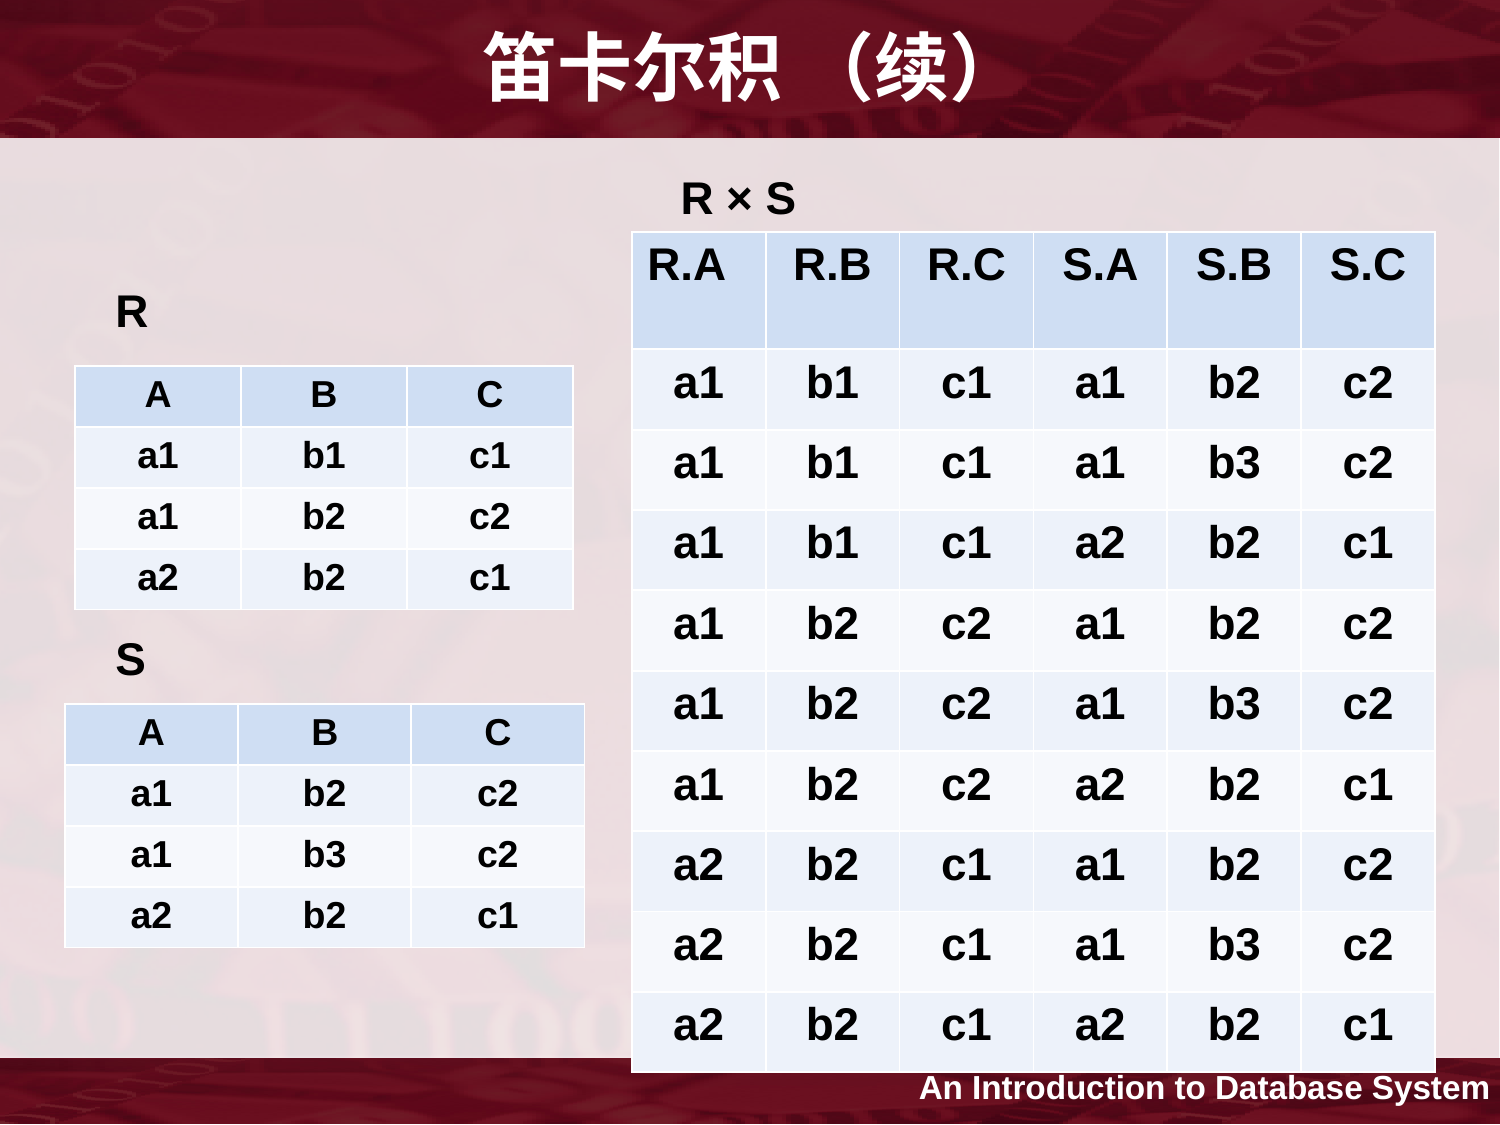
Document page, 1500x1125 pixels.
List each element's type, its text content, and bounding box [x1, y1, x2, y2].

table_cell a2 [76, 550, 240, 609]
table_cell a1 [1034, 912, 1166, 991]
table_cell c2 [1302, 832, 1434, 911]
text_box S [100, 621, 161, 692]
table_cell a2 [1034, 993, 1166, 1071]
table_header R.A [633, 233, 765, 348]
table_cell b2 [767, 591, 899, 670]
table_header S.C [1302, 233, 1434, 348]
table_cell c1 [900, 350, 1033, 429]
table_cell c2 [412, 766, 584, 825]
table_cell b1 [767, 511, 899, 589]
table_cell b2 [767, 993, 899, 1071]
table_cell b3 [1168, 431, 1300, 509]
table_cell c2 [408, 489, 572, 548]
table_cell b2 [1168, 832, 1300, 911]
table_cell c1 [1302, 993, 1434, 1071]
table_cell c1 [1302, 511, 1434, 589]
table_cell b3 [239, 827, 410, 886]
table_cell a1 [1034, 591, 1166, 670]
table_cell b2 [1168, 511, 1300, 589]
table_cell a1 [1034, 350, 1166, 429]
table_cell a1 [66, 766, 237, 825]
table_cell b2 [1168, 993, 1300, 1071]
table_cell c2 [1302, 672, 1434, 750]
table_header S.A [1034, 233, 1166, 348]
table_header R.C [900, 233, 1033, 348]
table_header A [76, 367, 240, 426]
table_header C [412, 705, 584, 764]
table_cell a1 [76, 428, 240, 487]
table_cell a1 [633, 431, 765, 509]
table_header C [408, 367, 572, 426]
table_cell a1 [633, 511, 765, 589]
table_cell c2 [1302, 591, 1434, 670]
table_cell c1 [900, 912, 1033, 991]
table_cell b2 [767, 672, 899, 750]
table_cell a1 [633, 672, 765, 750]
text_box R × S [665, 160, 825, 231]
table_cell c1 [412, 888, 584, 947]
table_cell b1 [242, 428, 406, 487]
table_cell a2 [633, 993, 765, 1071]
table_cell a1 [76, 489, 240, 548]
table_cell c2 [412, 827, 584, 886]
table_cell c1 [408, 428, 572, 487]
picture [0, 0, 1500, 1124]
table_cell b3 [1168, 912, 1300, 991]
table_cell c2 [900, 752, 1033, 830]
table_cell c2 [900, 672, 1033, 750]
table_cell a1 [66, 827, 237, 886]
table_cell c1 [1302, 752, 1434, 830]
table_cell b3 [1168, 672, 1300, 750]
table_cell a1 [1034, 832, 1166, 911]
table_cell a2 [633, 832, 765, 911]
table_cell a2 [633, 912, 765, 991]
table_cell a2 [1034, 511, 1166, 589]
table_cell b2 [239, 766, 410, 825]
table_header B [242, 367, 406, 426]
table_cell b2 [1168, 752, 1300, 830]
table_header B [239, 705, 410, 764]
table_header S.B [1168, 233, 1300, 348]
table_cell a1 [633, 591, 765, 670]
table_cell b2 [1168, 591, 1300, 670]
table_cell b2 [767, 912, 899, 991]
table_cell b1 [767, 431, 899, 509]
table_header A [66, 705, 237, 764]
table_cell a1 [633, 350, 765, 429]
table_cell c2 [900, 591, 1033, 670]
table_cell b2 [239, 888, 410, 947]
table_cell a2 [66, 888, 237, 947]
table_cell a1 [633, 752, 765, 830]
table_header R.B [767, 233, 899, 348]
table_cell b2 [1168, 350, 1300, 429]
table_cell b2 [767, 752, 899, 830]
text_box R [100, 274, 164, 344]
table_cell b1 [767, 350, 899, 429]
table_cell b2 [767, 832, 899, 911]
table_cell b2 [242, 489, 406, 548]
table_cell c1 [900, 511, 1033, 589]
table_cell c1 [900, 431, 1033, 509]
table_cell a2 [1034, 752, 1166, 830]
table_cell a1 [1034, 431, 1166, 509]
table_cell c2 [1302, 912, 1434, 991]
table_cell c1 [408, 550, 572, 609]
table_cell c1 [900, 993, 1033, 1071]
table_cell c2 [1302, 431, 1434, 509]
table_cell b2 [242, 550, 406, 609]
title 笛卡尔积 （续） [147, 19, 1361, 112]
table_cell c2 [1302, 350, 1434, 429]
table_cell c1 [900, 832, 1033, 911]
table_cell a1 [1034, 672, 1166, 750]
